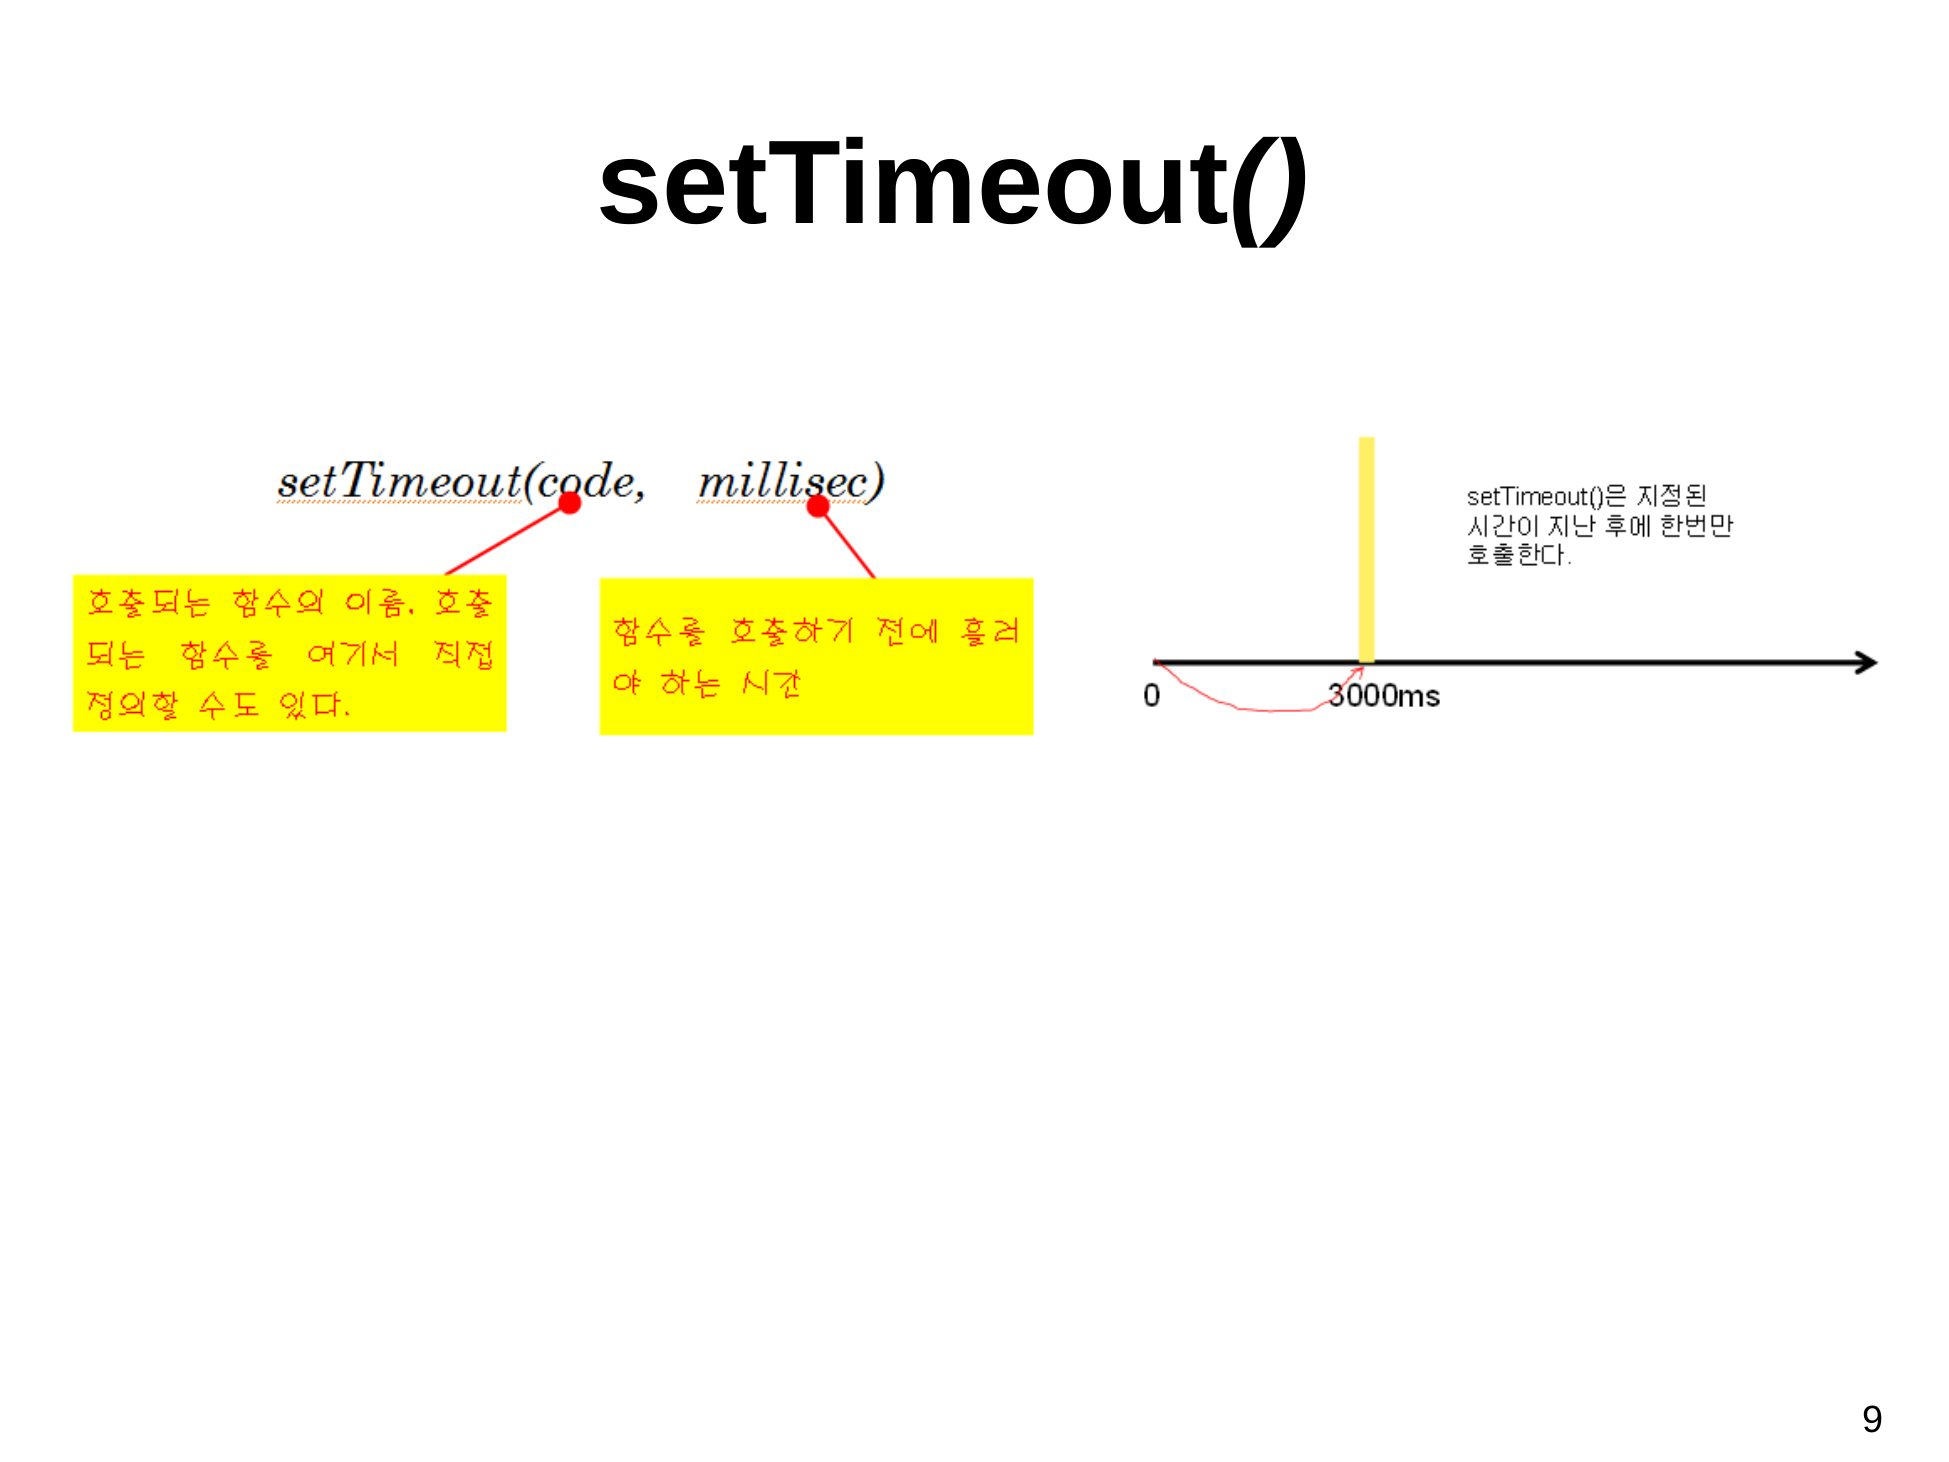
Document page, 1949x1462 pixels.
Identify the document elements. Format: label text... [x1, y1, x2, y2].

slide_number ‹#› [1496, 1372, 1899, 1462]
title setTimeout() [156, 92, 1749, 255]
picture [49, 381, 1888, 755]
